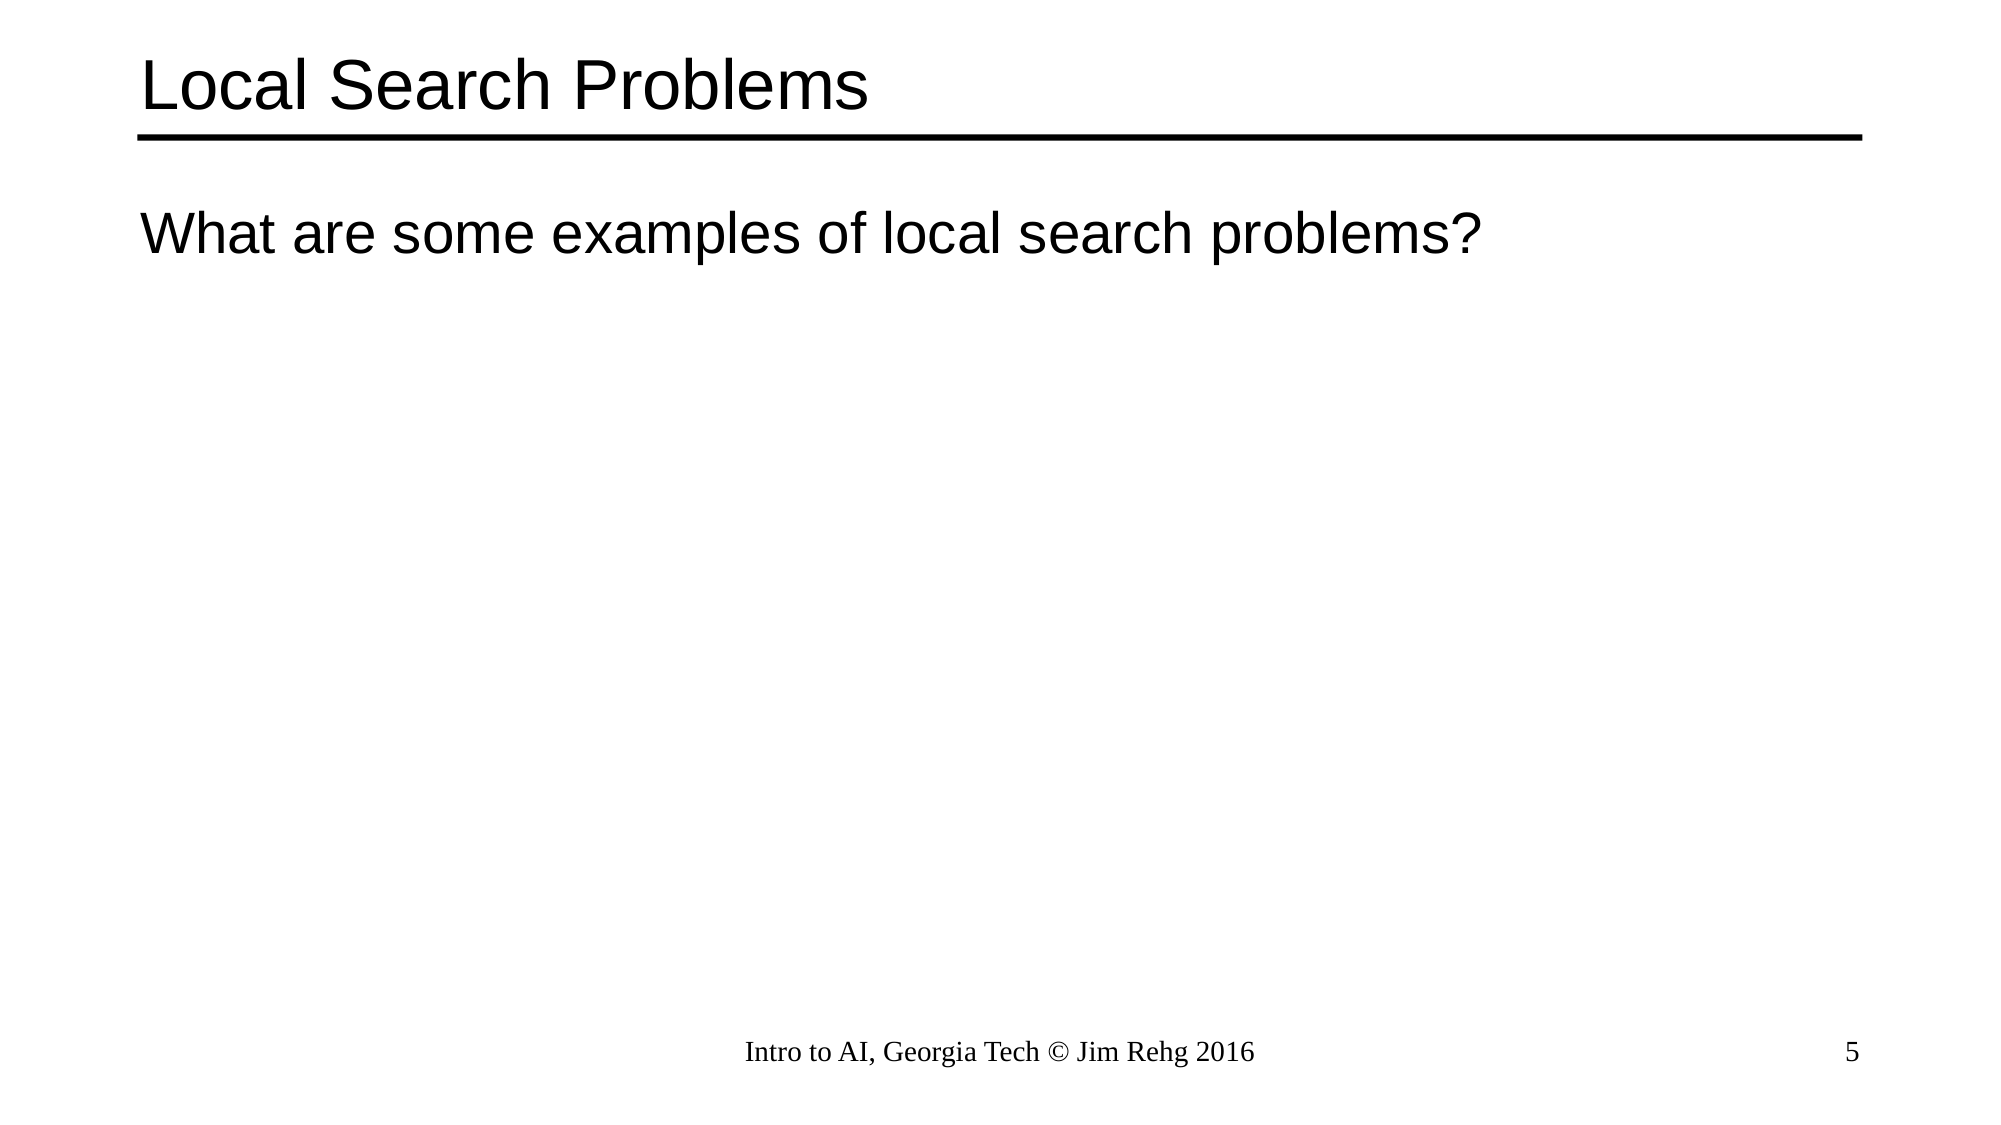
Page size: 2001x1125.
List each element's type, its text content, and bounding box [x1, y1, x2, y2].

title Local Search Problems [125, 12, 1875, 150]
list What are some examples of local search problems? [125, 187, 1875, 1013]
slide_number 5 [1433, 1024, 1876, 1101]
footer Intro to AI, Georgia Tech © Jim Rehg 2016 [683, 1024, 1317, 1101]
